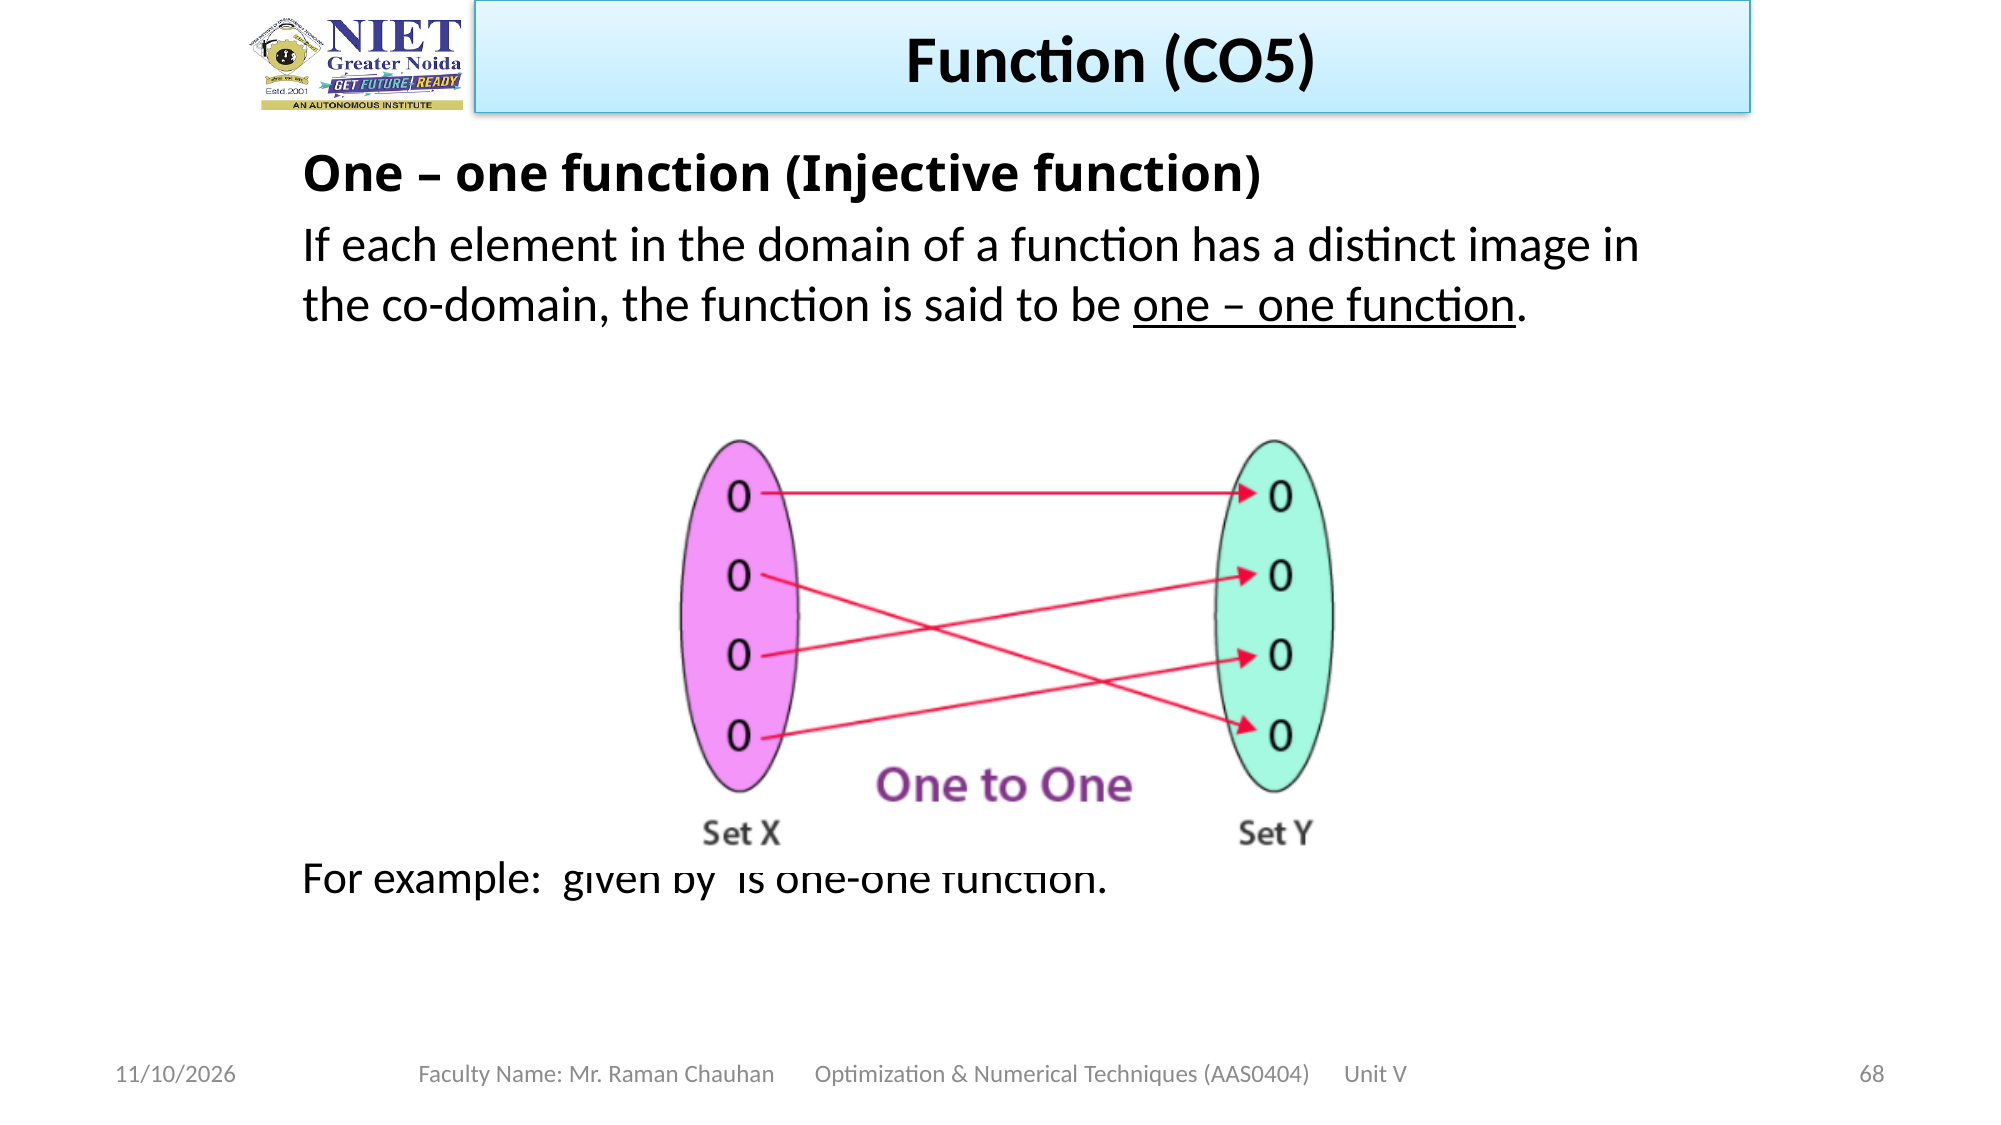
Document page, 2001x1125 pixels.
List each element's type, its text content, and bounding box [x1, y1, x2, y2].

text_box Function (CO5) [474, 0, 1751, 113]
slide_number 68 [1433, 1042, 1900, 1103]
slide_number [99, 1042, 340, 1103]
picture [249, 18, 463, 110]
footer Faculty Name: Mr. Raman Chauhan Optimization & Numerical Techniques (AAS0404) Unit V [340, 1042, 1433, 1103]
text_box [584, 414, 1384, 873]
